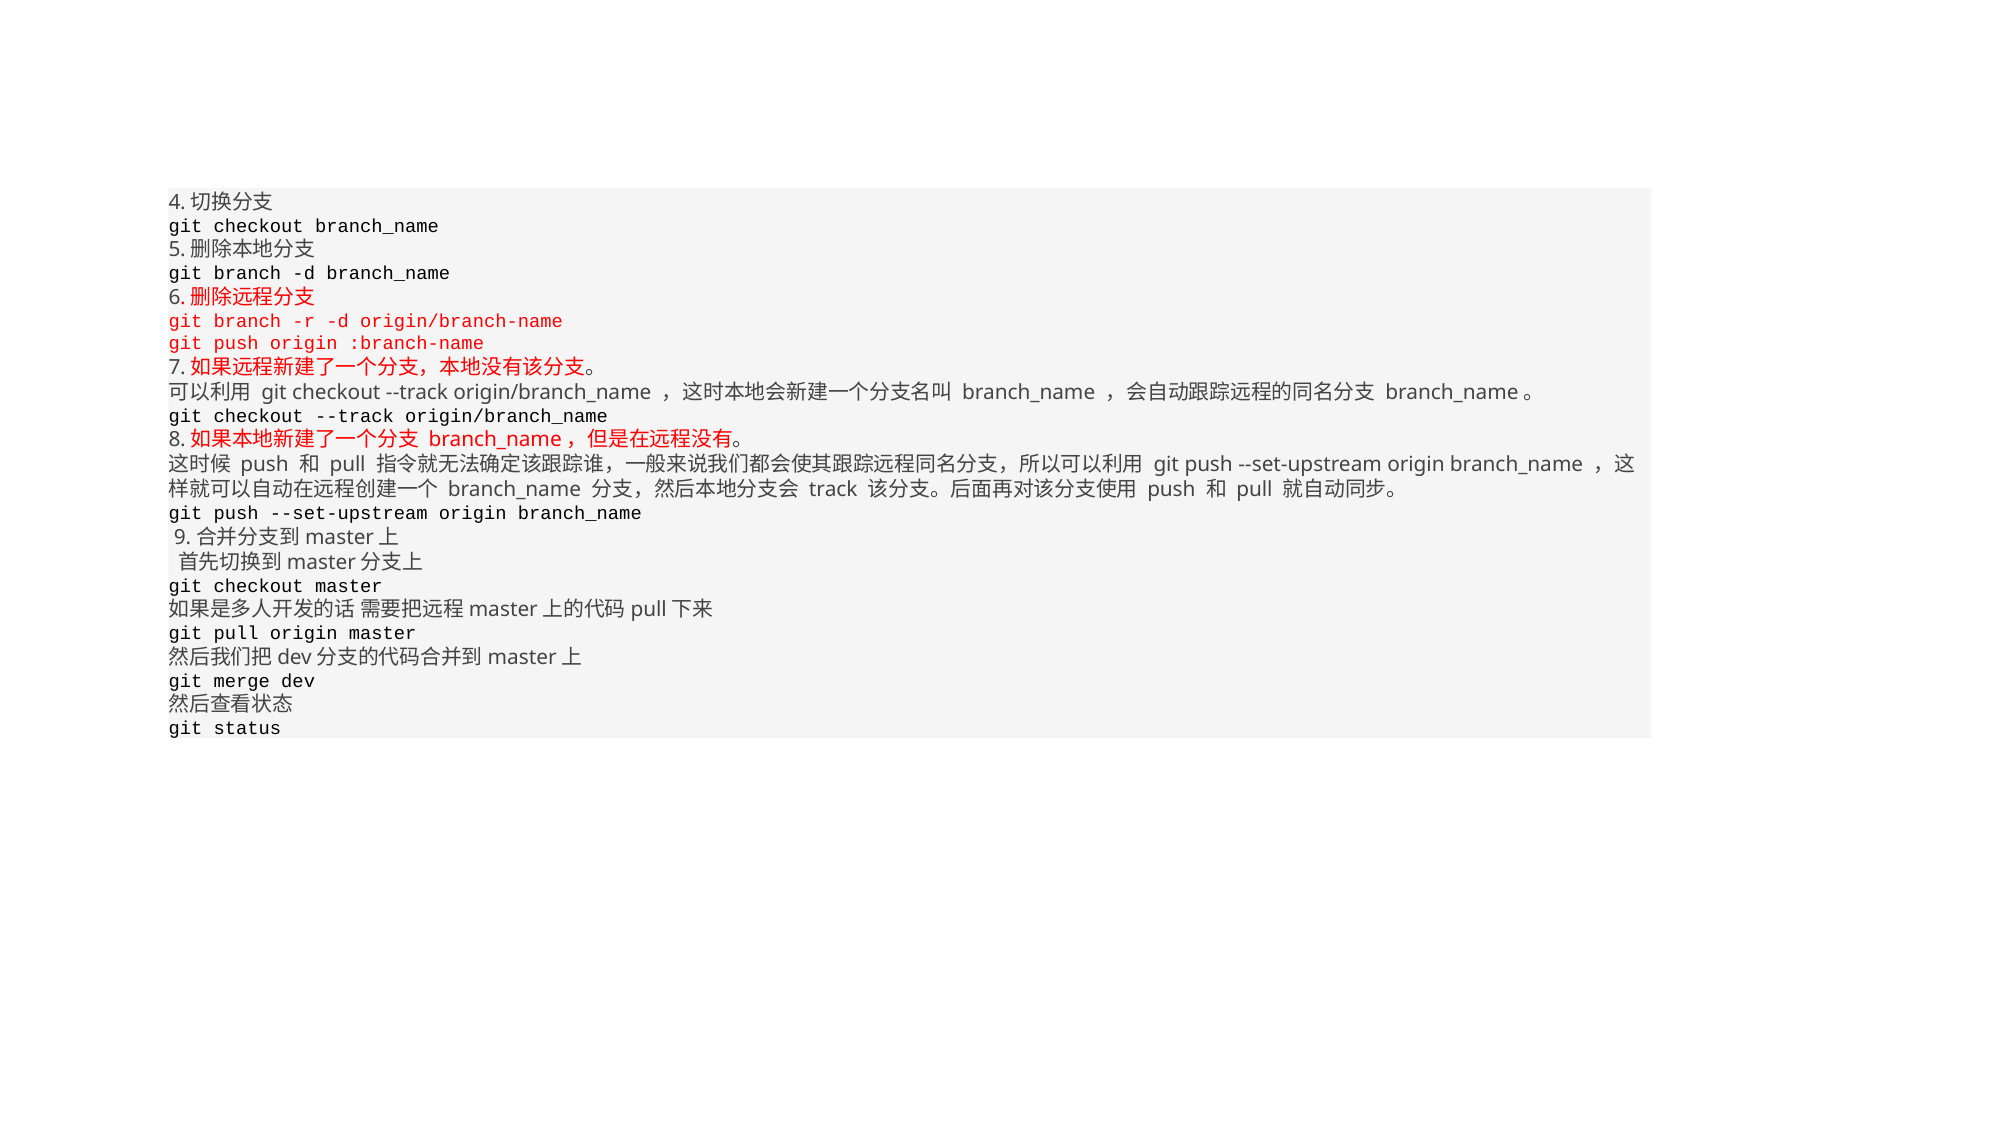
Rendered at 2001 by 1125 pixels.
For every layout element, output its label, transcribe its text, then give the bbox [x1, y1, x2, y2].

text_box 4.切换分支 git checkout branch_name 5.删除本地分支 git branch -d branch_name 6.删除远程分支 git branch -r -d origin/branch-name git push origin :branch-name 7.如果远程新建了一个分支，本地没有该分支。 可以利用 git checkout --track origin/branch_name ，这时本地会新建一个分支名叫 branch_name ，会自动跟踪远程的同名分支 branch_name。 git checkout --track origin/branch_name 8.如果本地新建了一个分支 branch_name，但是在远程没有。 这时候 push 和 pull 指令就无法确定该跟踪谁，一般来说我们都会使其跟踪远程同名分支，所以可以利用 git push --set-upstream origin branch_name ，这样就可以自动在远程创建一个 branch_name 分支，然后本地分支会 track 该分支。后面再对该分支使用 push 和 pull 就自动同步。 git push --set-upstream origin branch_name 9.合并分支到master上 首先切换到master分支上 git checkout master 如果是多人开发的话 需要把远程master上的代码pull下来 git pull origin master 然后我们把dev分支的代码合并到master上 git merge dev 然后查看状态 git status [168, 188, 1652, 739]
